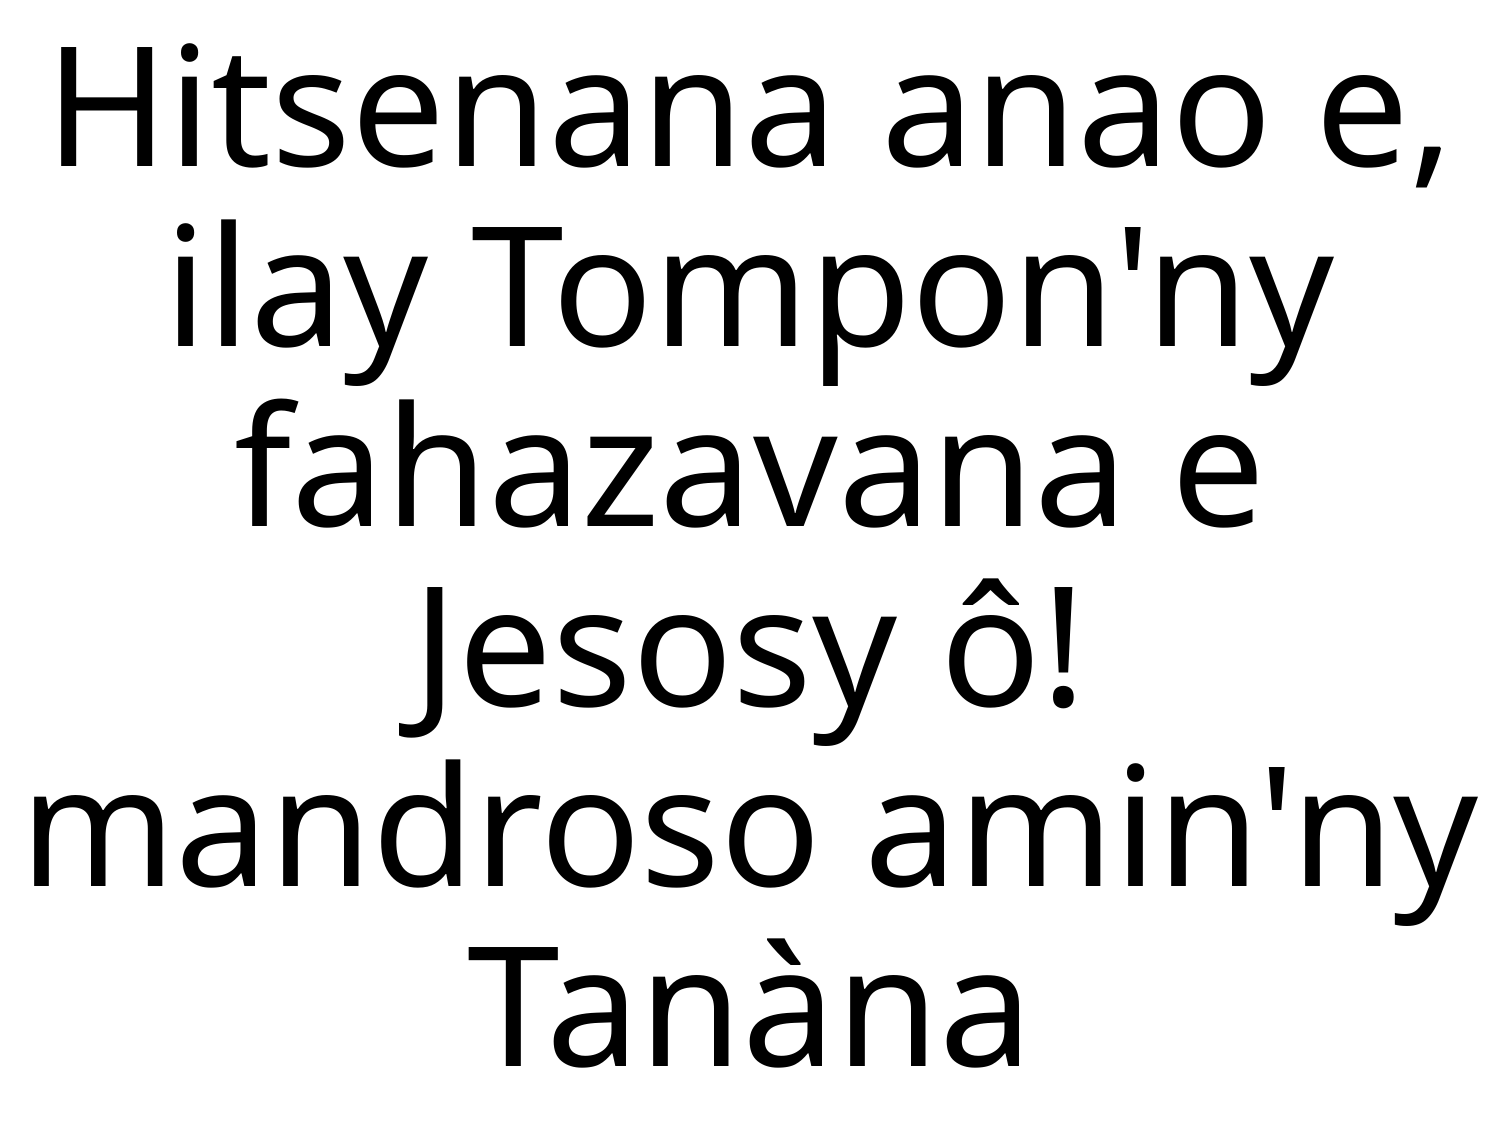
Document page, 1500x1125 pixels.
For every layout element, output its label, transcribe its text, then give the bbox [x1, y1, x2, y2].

title Hitsenana anao e, ilay Tompon'ny fahazavana e Jesosy ô! mandroso amin'ny Tanàna [0, 0, 1500, 1125]
